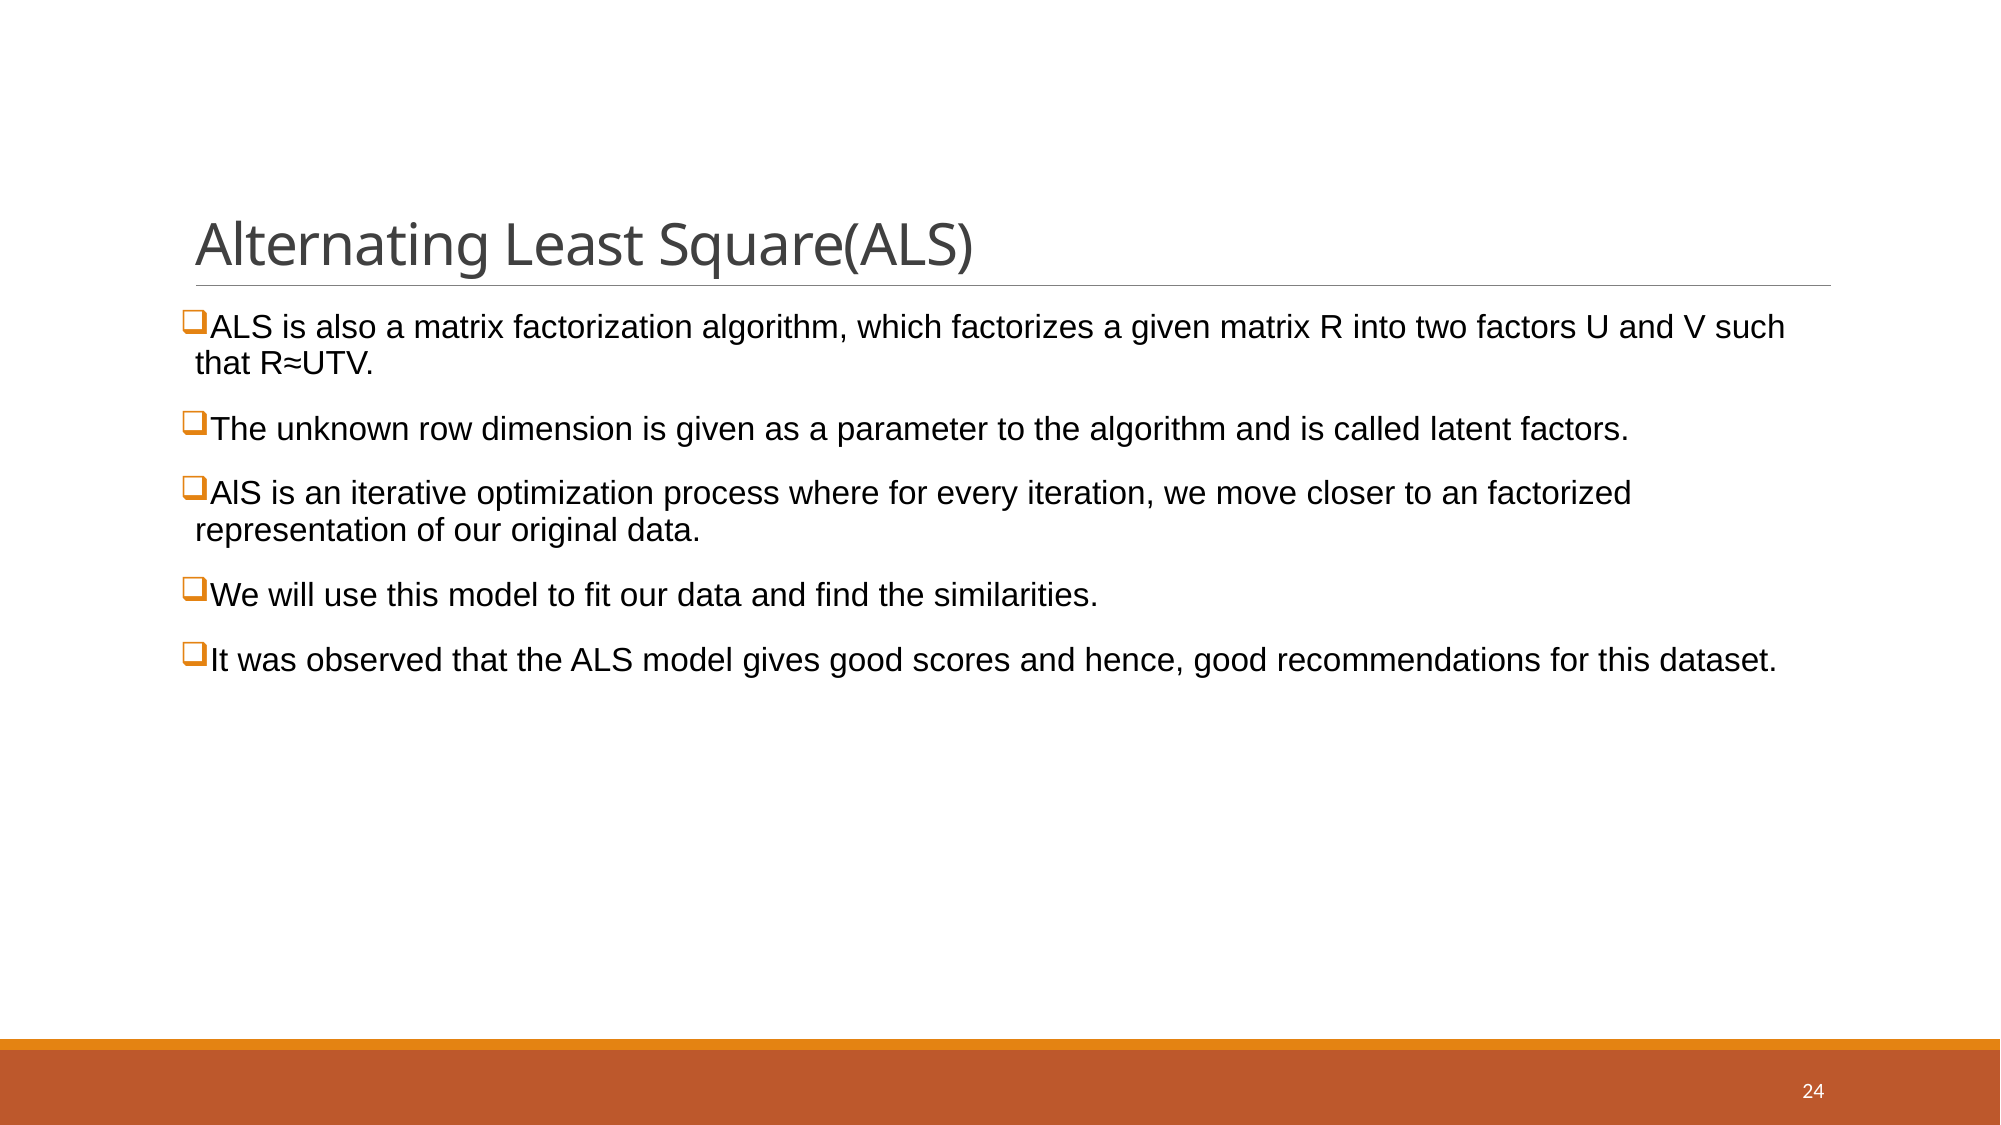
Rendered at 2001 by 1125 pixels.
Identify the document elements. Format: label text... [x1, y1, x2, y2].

list ALS is also a matrix factorization algorithm, which factorizes a given matrix R into two factors U and V such that R≈UTV. The unknown row dimension is given as a parameter to the algorithm and is called latent factors. AlS is an iterative optimization process where for every iteration, we move closer to an factorized representation of our original data. We will use this model to fit our data and find the similarities. It was observed that the ALS model gives good scores and hence, good recommendations for this dataset. [180, 302, 1830, 963]
title Alternating Least Square(ALS) [180, 47, 1830, 285]
slide_number 24 [1624, 1059, 1840, 1120]
